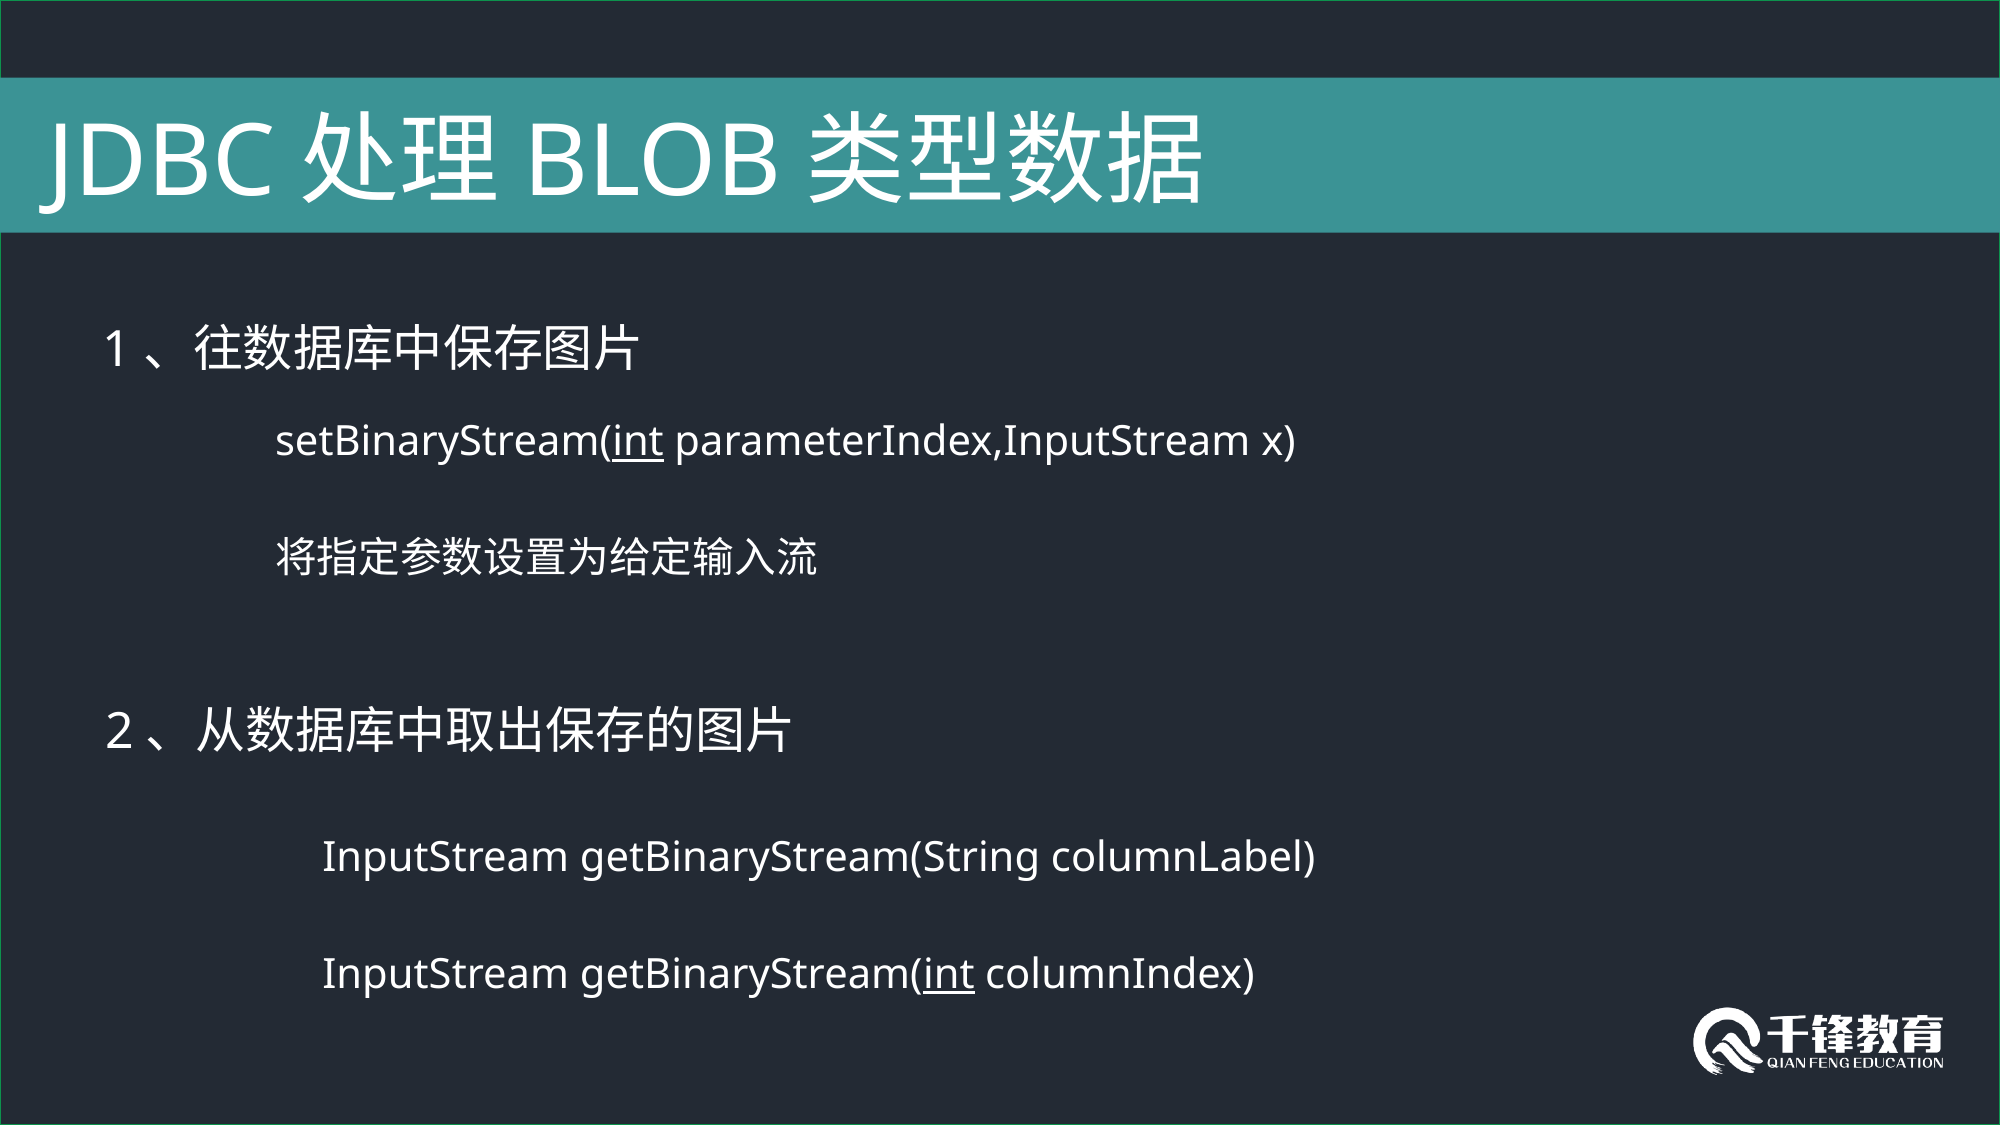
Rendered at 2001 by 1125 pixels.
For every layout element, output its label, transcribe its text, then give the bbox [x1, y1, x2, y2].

text_box [0, 77, 2000, 233]
text_box JDBC处理BLOB类型数据 [39, 87, 1961, 223]
text_box [127, 296, 1893, 402]
text_box 2、从数据库中取出保存的图片 [90, 690, 1175, 782]
text_box [0, 0, 2000, 77]
picture [1691, 1002, 1948, 1080]
text_box InputStream getBinaryStream(String columnLabel) InputStream getBinaryStream(int columnIndex) [314, 822, 1378, 1049]
text_box 1、往数据库中保存图片 [95, 315, 1180, 407]
text_box [0, 233, 2000, 1125]
text_box setBinaryStream(int parameterIndex,InputStream x) 将指定参数设置为给定输入流 [267, 406, 1331, 633]
